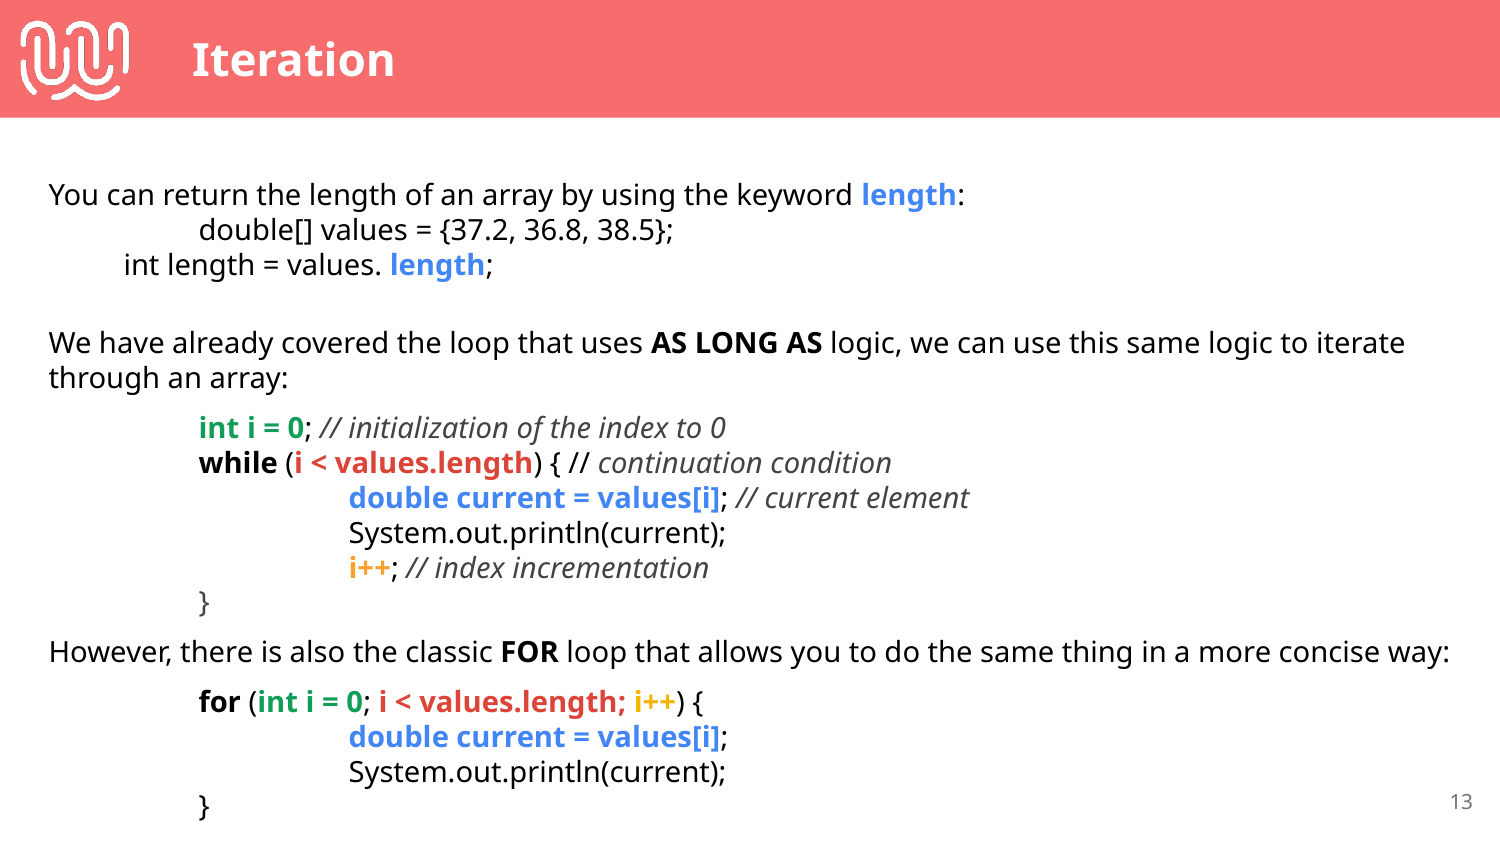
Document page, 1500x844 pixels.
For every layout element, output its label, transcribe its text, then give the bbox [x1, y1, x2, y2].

text_box You can return the length of an array by using the keyword length: double[] values = {37.2, 36.8, 38.5}; int length = values. length; [33, 161, 1467, 284]
text_box We have already covered the loop that uses AS LONG AS logic, we can use this same logic to iterate through an array: int i = 0; // initialization of the index to 0 while (i < values.length) { // continuation condition double current = values[i]; // current element System.out.println(current); i++; // index incrementation } [33, 309, 1467, 606]
picture [20, 20, 134, 101]
text_box ‹#› [1398, 770, 1489, 835]
text_box However, there is also the classic FOR loop that allows you to do the same thing in a more concise way: for (int i = 0; i < values.length; i++) { double current = values[i]; System.out.println(current); } [33, 617, 1467, 831]
title Iteration [192, 0, 843, 118]
